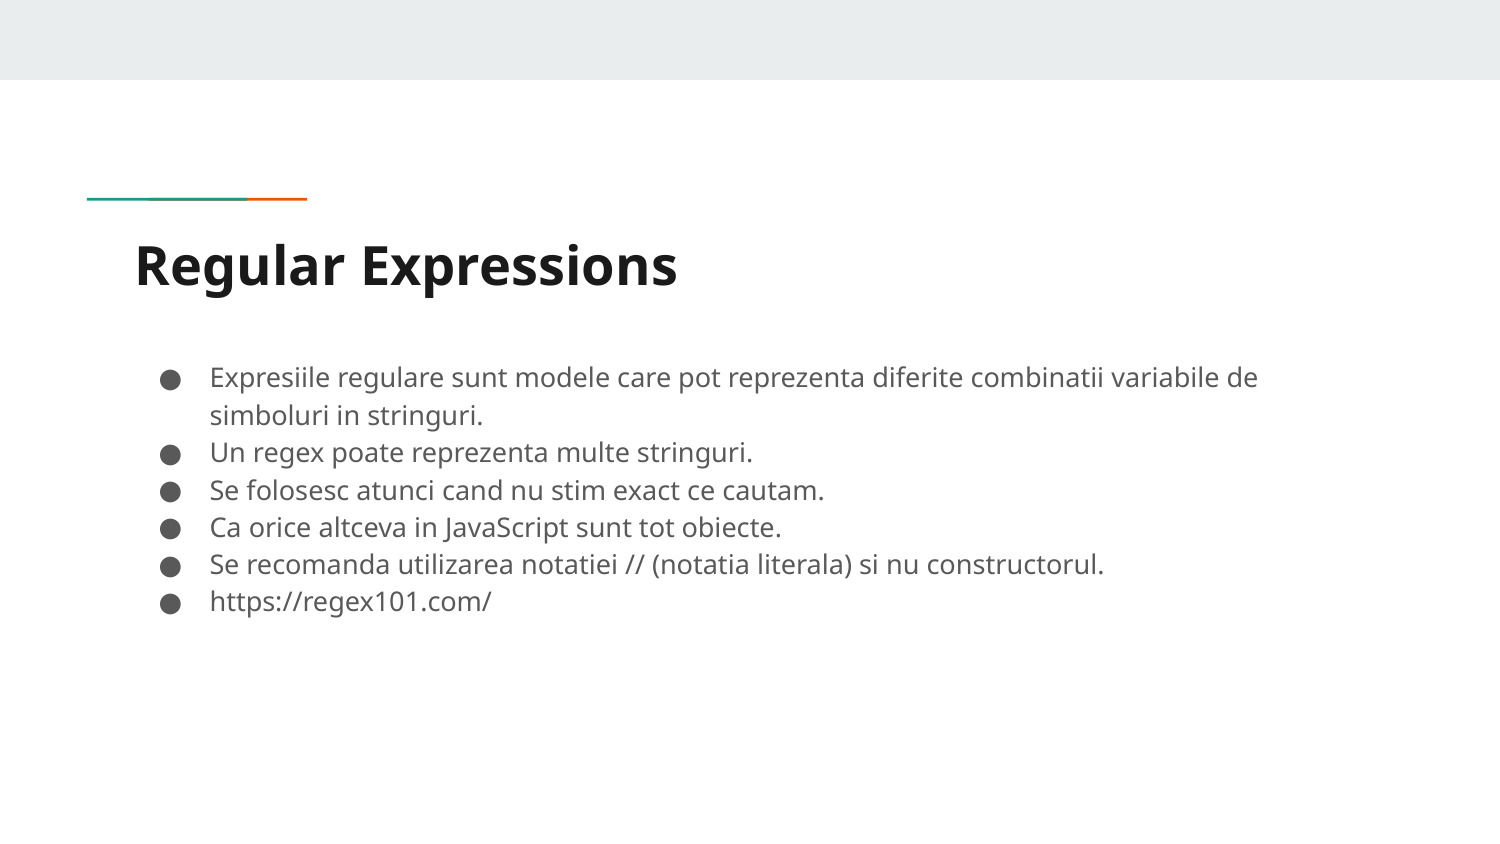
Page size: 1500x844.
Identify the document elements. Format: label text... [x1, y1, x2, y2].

list Expresiile regulare sunt modele care pot reprezenta diferite combinatii variabile de simboluri in stringuri. Un regex poate reprezenta multe stringuri. Se folosesc atunci cand nu stim exact ce cautam. Ca orice altceva in JavaScript sunt tot obiecte. Se recomanda utilizarea notatiei // (notatia literala) si nu constructorul. https://regex101.com/ [119, 341, 1381, 712]
title Regular Expressions [119, 216, 1381, 305]
